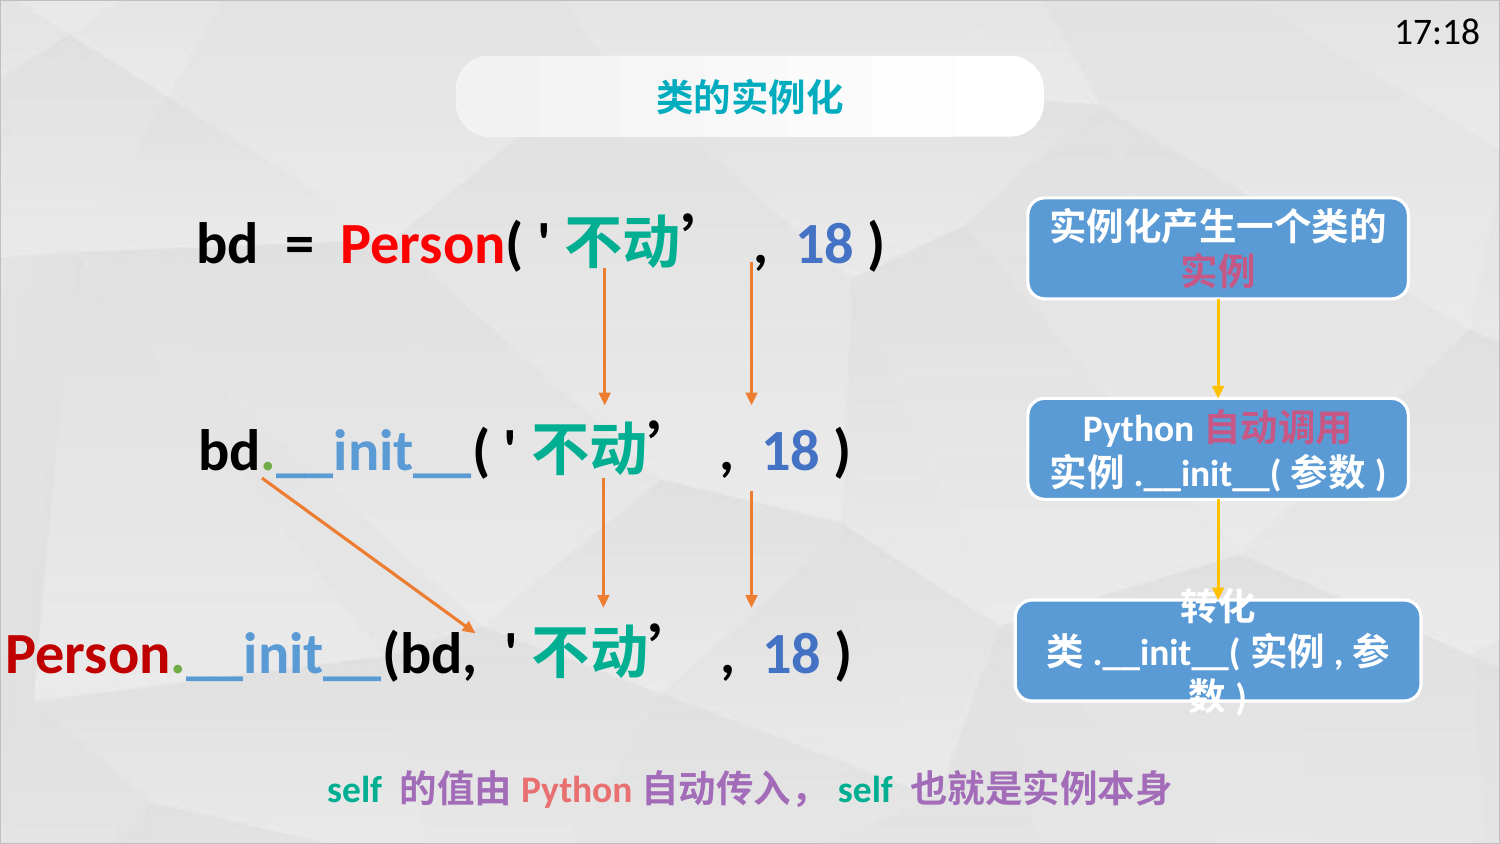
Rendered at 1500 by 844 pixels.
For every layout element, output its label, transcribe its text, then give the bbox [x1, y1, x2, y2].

text_box 实例化产生一个类的实例 [1026, 196, 1410, 301]
text_box bd = Person( '不动’, 18 ) [181, 197, 927, 283]
text_box Person.__init__(bd, '不动’, 18 ) [0, 607, 868, 693]
text_box self 的值由Python自动传入，self 也就是实例本身 [312, 757, 1188, 817]
text_box 类的实例化 [454, 54, 1046, 138]
text_box bd.__init__( '不动’, 18 ) [183, 405, 867, 490]
text_box Python自动调用 实例.__init__(参数) [1026, 396, 1410, 501]
text_box 转化 类.__init__(实例,参数) [1013, 598, 1423, 703]
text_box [261, 478, 476, 634]
